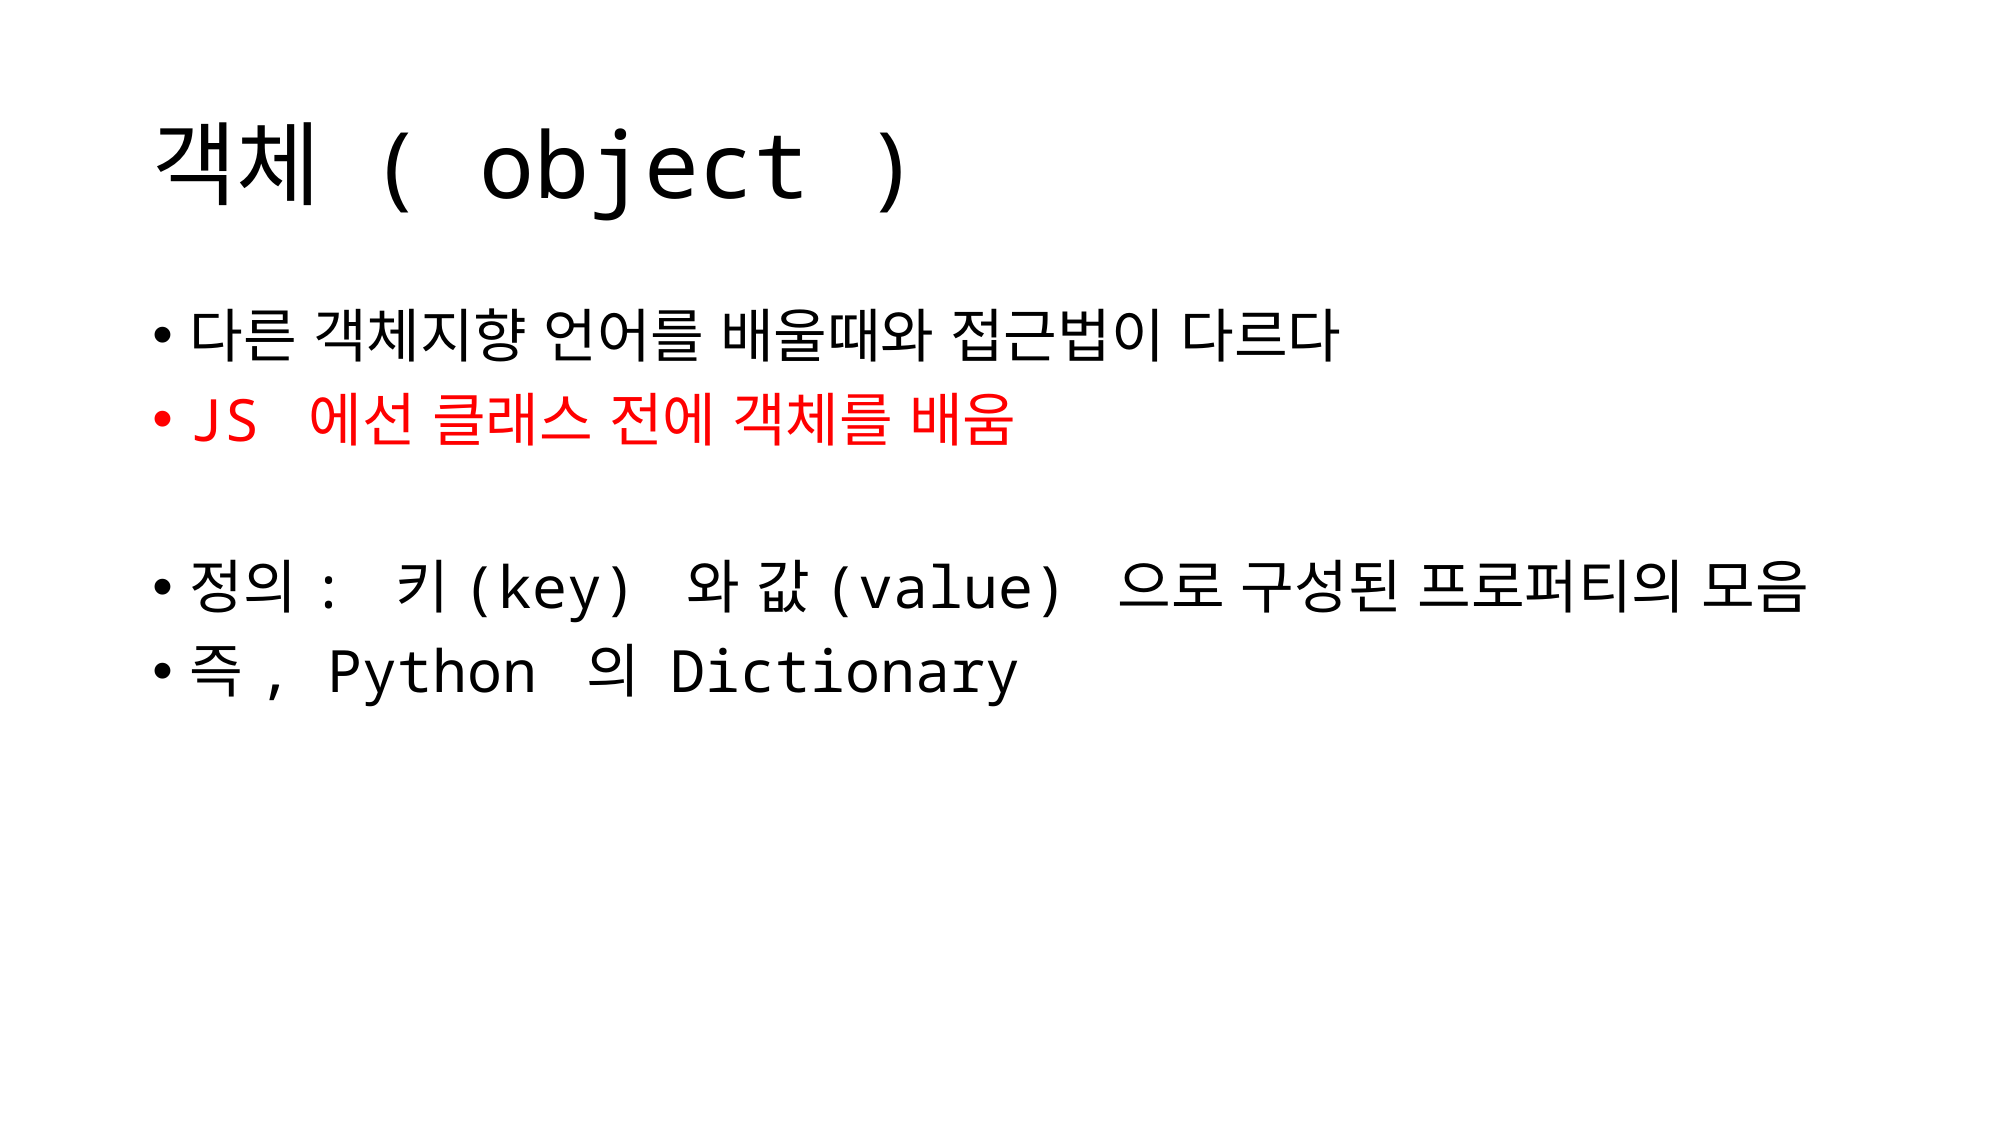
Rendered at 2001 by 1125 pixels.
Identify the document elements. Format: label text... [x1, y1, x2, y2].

title 객체 ( object ) [137, 59, 1863, 278]
list 다른 객체지향 언어를 배울때와 접근법이 다르다 JS 에선 클래스 전에 객체를 배움 정의: 키(key) 와 값(value) 으로 구성된 프로퍼티의 모음 즉, Python 의 Dictionary [137, 299, 1863, 1014]
